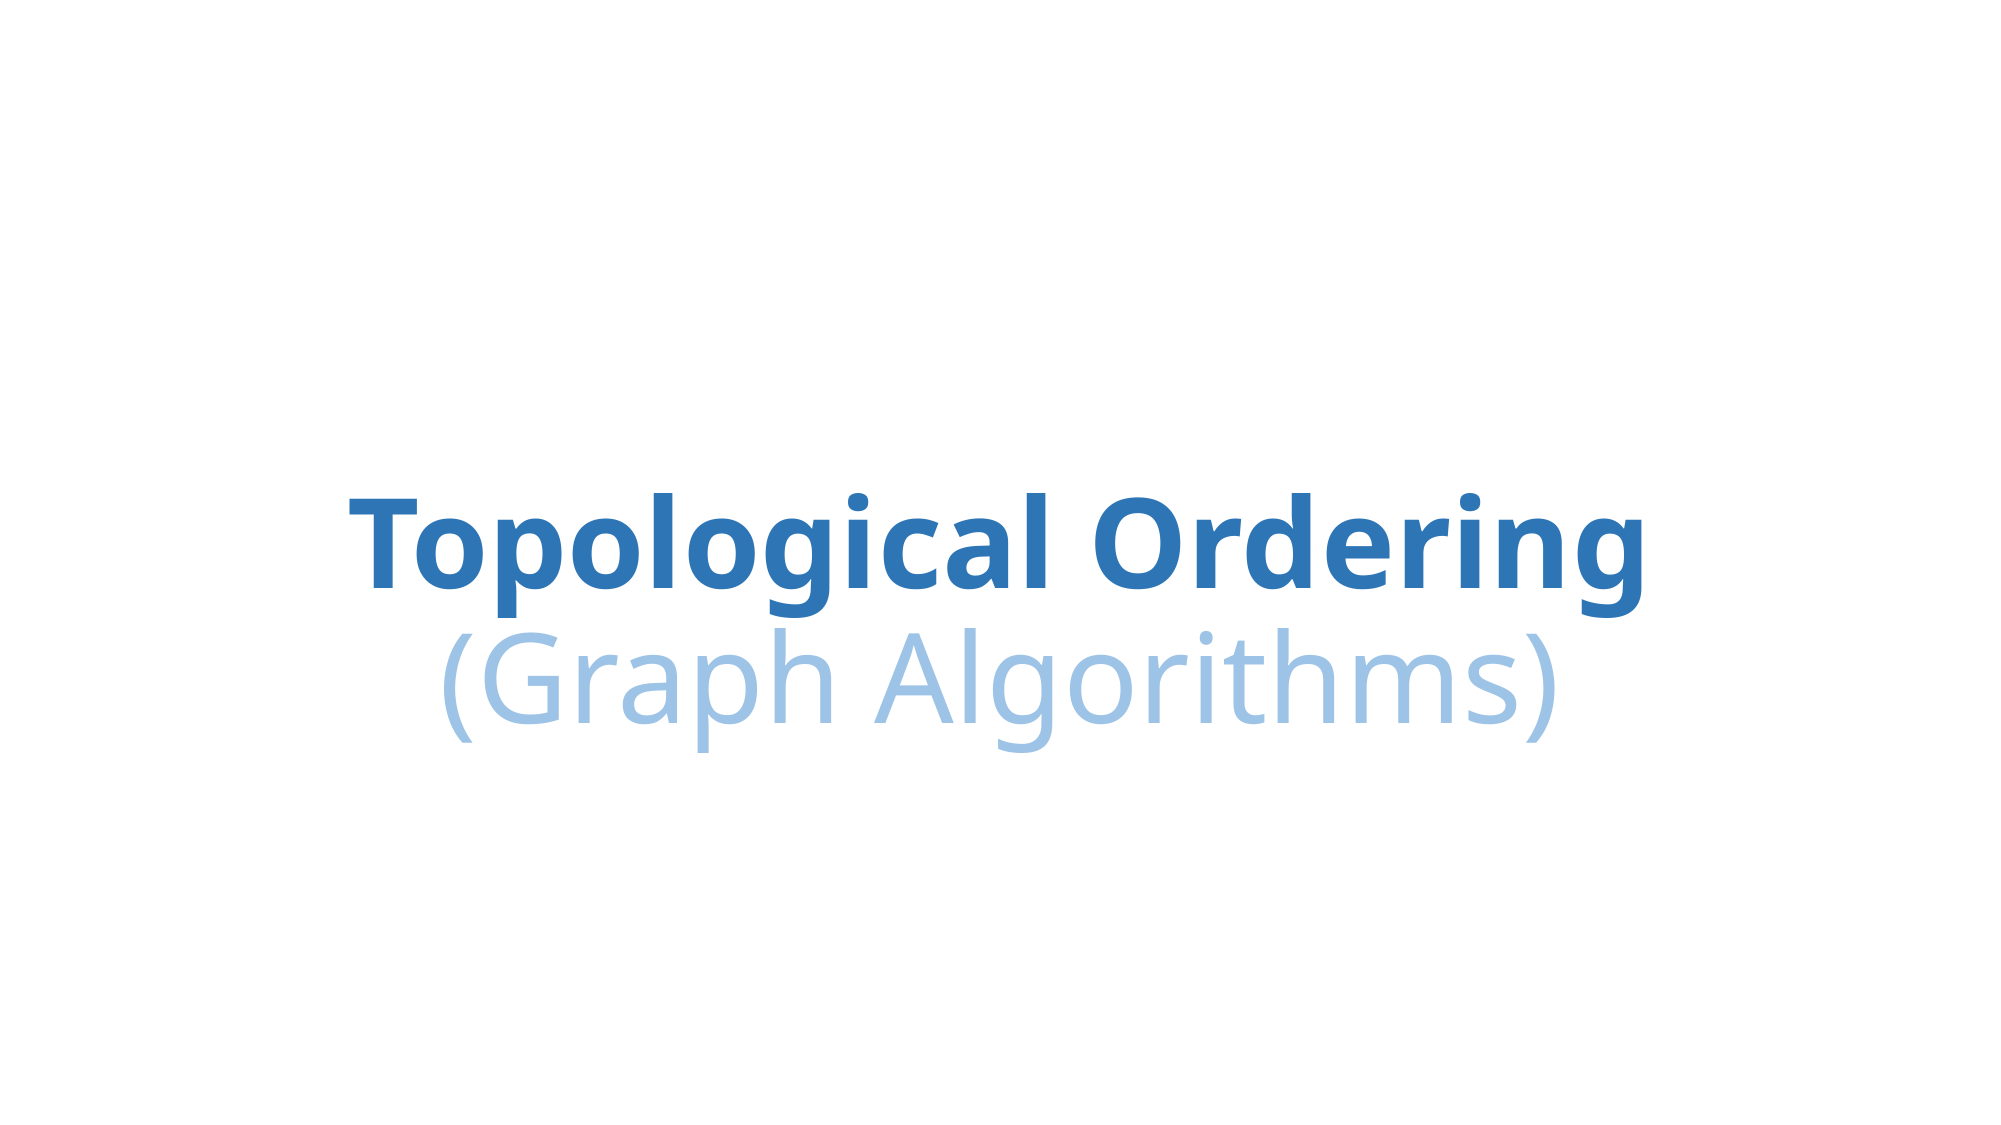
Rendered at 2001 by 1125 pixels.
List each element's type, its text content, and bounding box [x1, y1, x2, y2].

title Topological Ordering (Graph Algorithms) [211, 366, 1789, 759]
